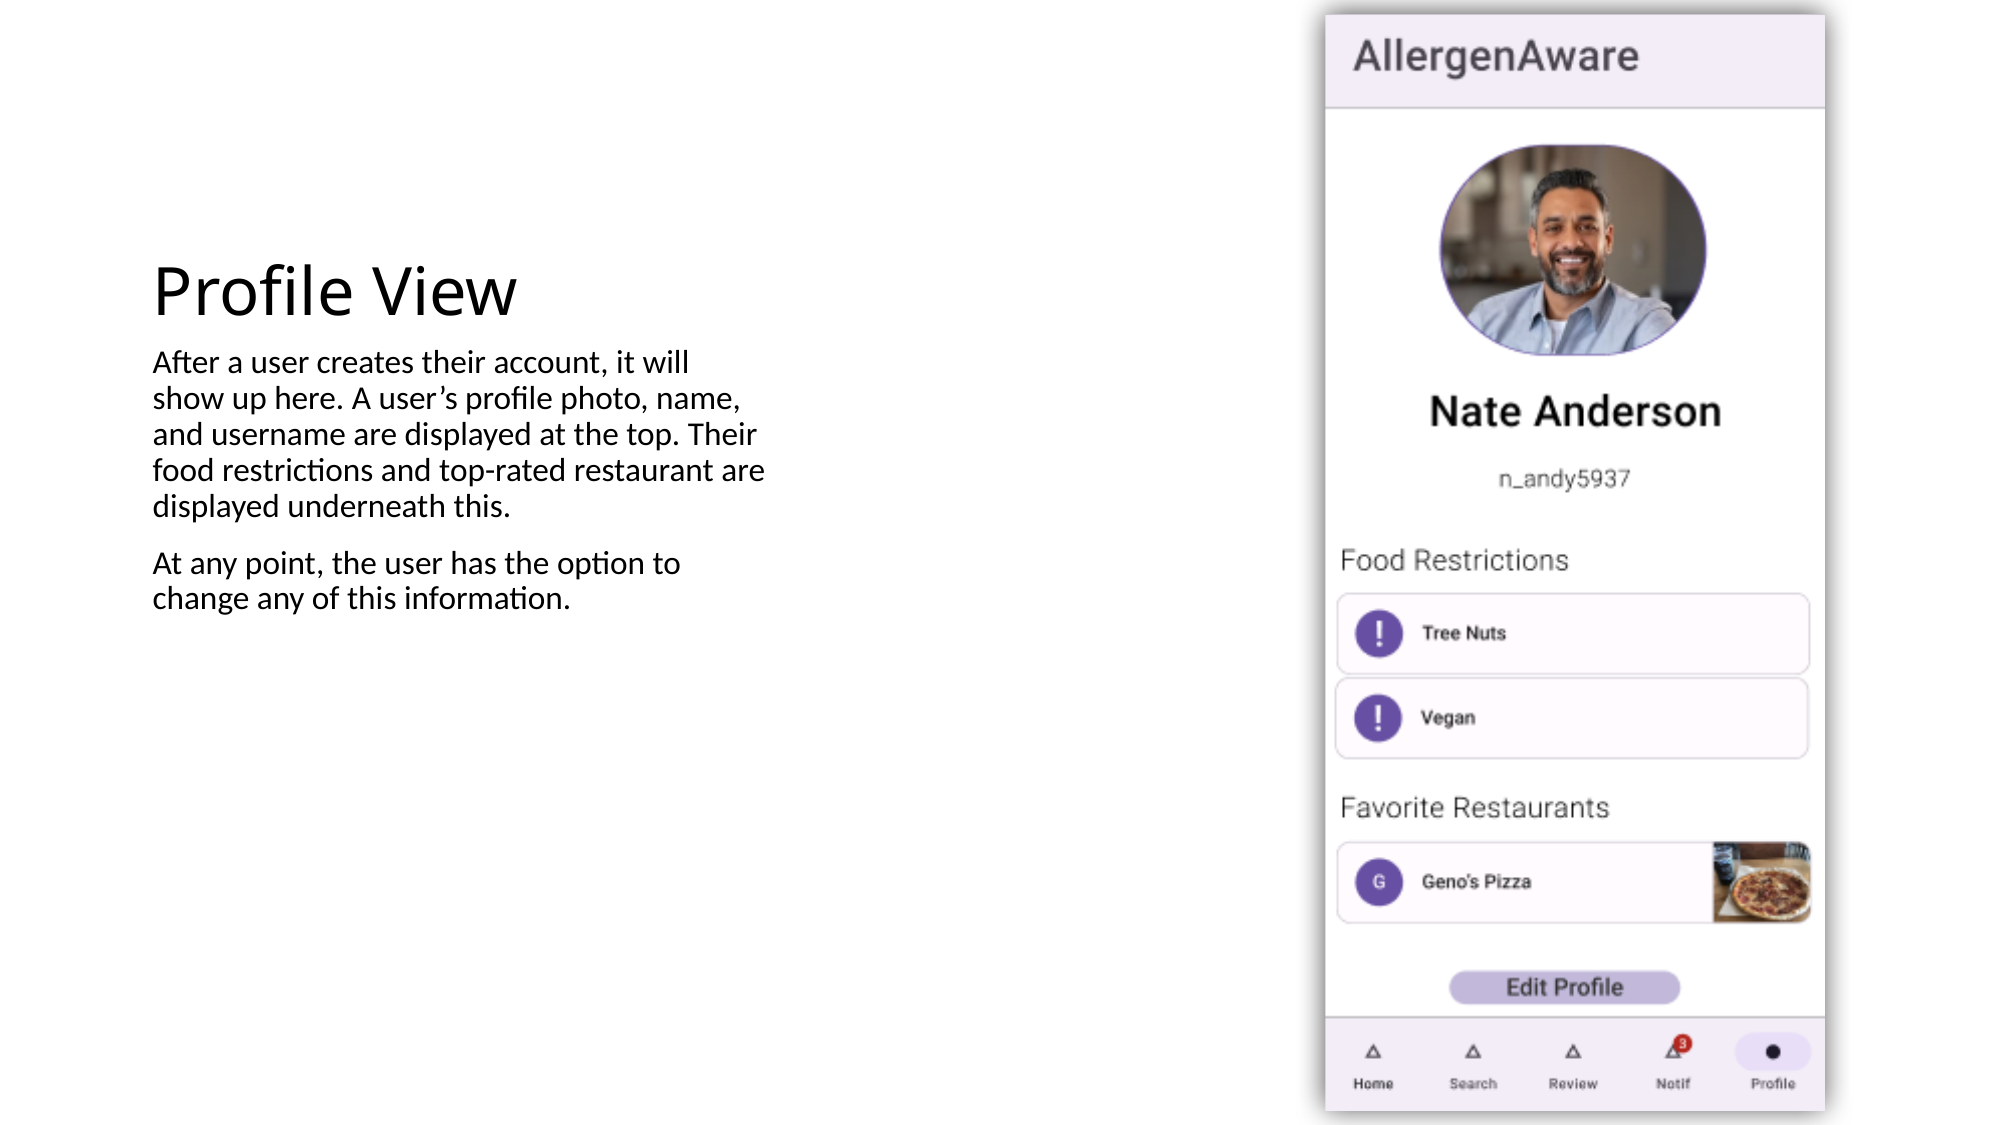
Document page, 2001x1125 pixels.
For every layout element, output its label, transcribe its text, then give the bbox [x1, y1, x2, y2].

picture [1325, 14, 1825, 1111]
title Profile View [137, 75, 783, 337]
list After a user creates their account, it will show up here. A user’s profile photo, name, and username are displayed at the top. Their food restrictions and top-rated restaurant are displayed underneath this. At any point, the user has the option to change any of this information. [137, 337, 783, 963]
